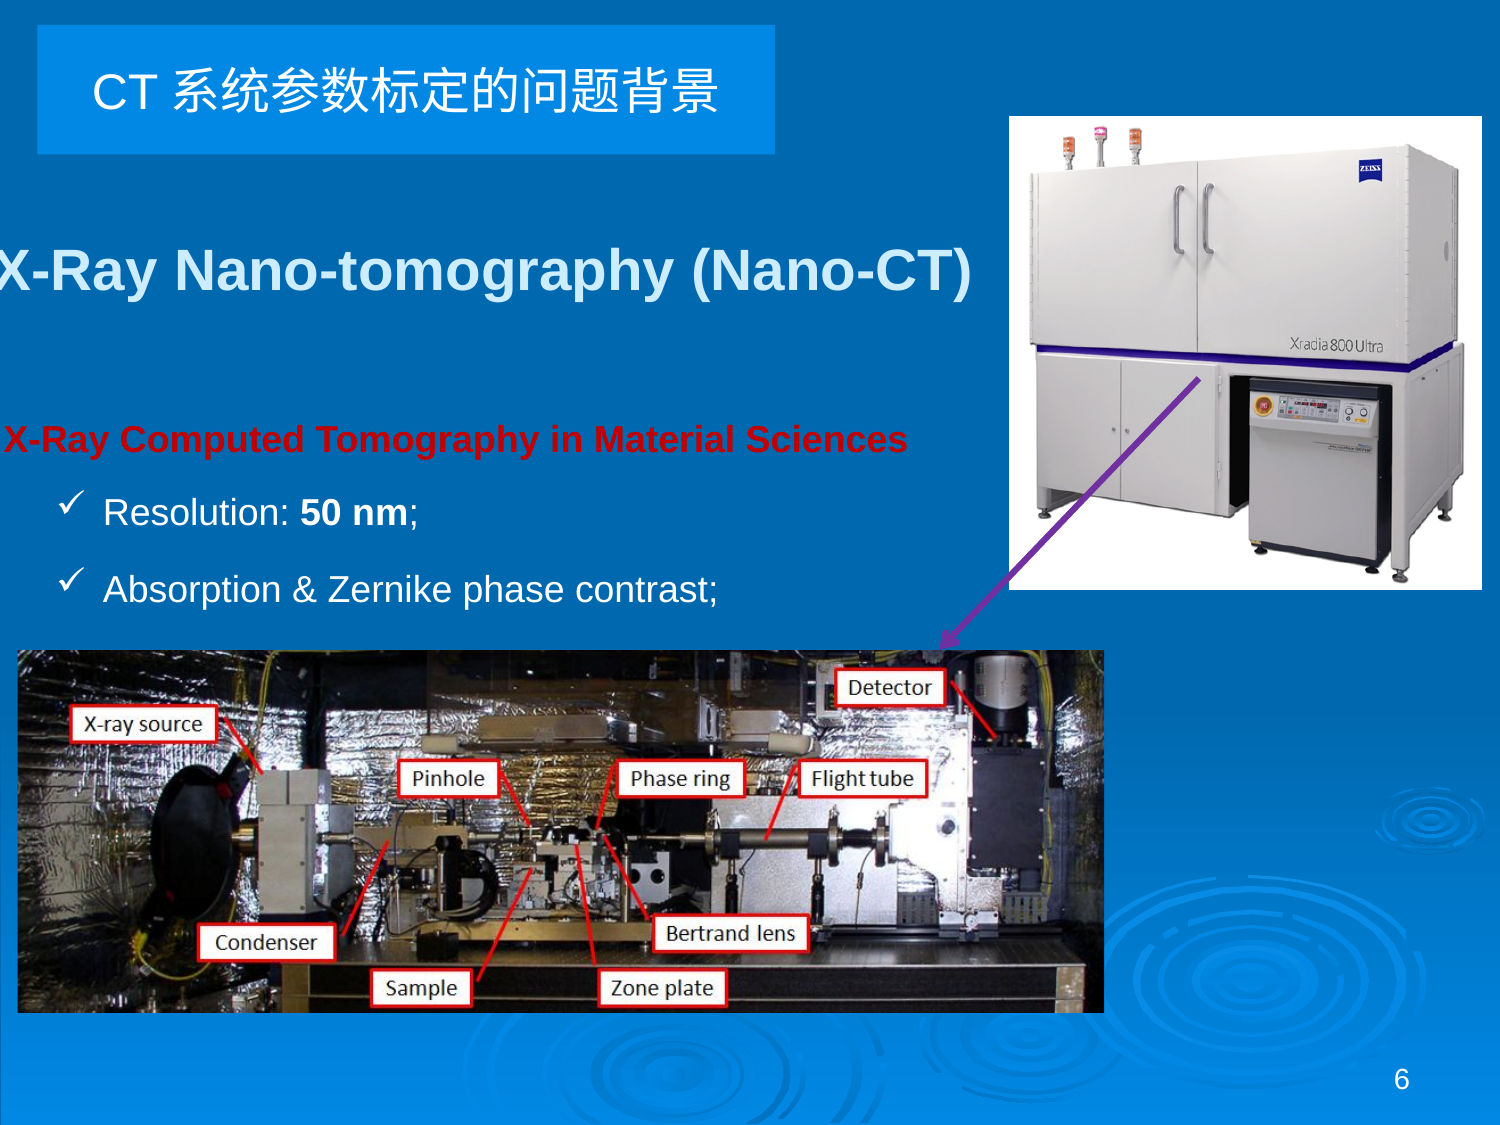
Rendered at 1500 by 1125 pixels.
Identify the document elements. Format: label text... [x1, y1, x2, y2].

slide_number 6 [1074, 1024, 1426, 1103]
text_box X-Ray Nano-tomography (Nano-CT) [0, 224, 989, 310]
picture [17, 649, 1105, 1013]
text_box X-Ray Computed Tomography in Material Sciences [0, 408, 924, 468]
picture [1009, 116, 1482, 590]
text_box Resolution: 50 nm; Absorption & Zernike phase contrast; [41, 468, 798, 618]
text_box CT系统参数标定的问题背景 [37, 24, 775, 155]
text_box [938, 378, 1200, 651]
